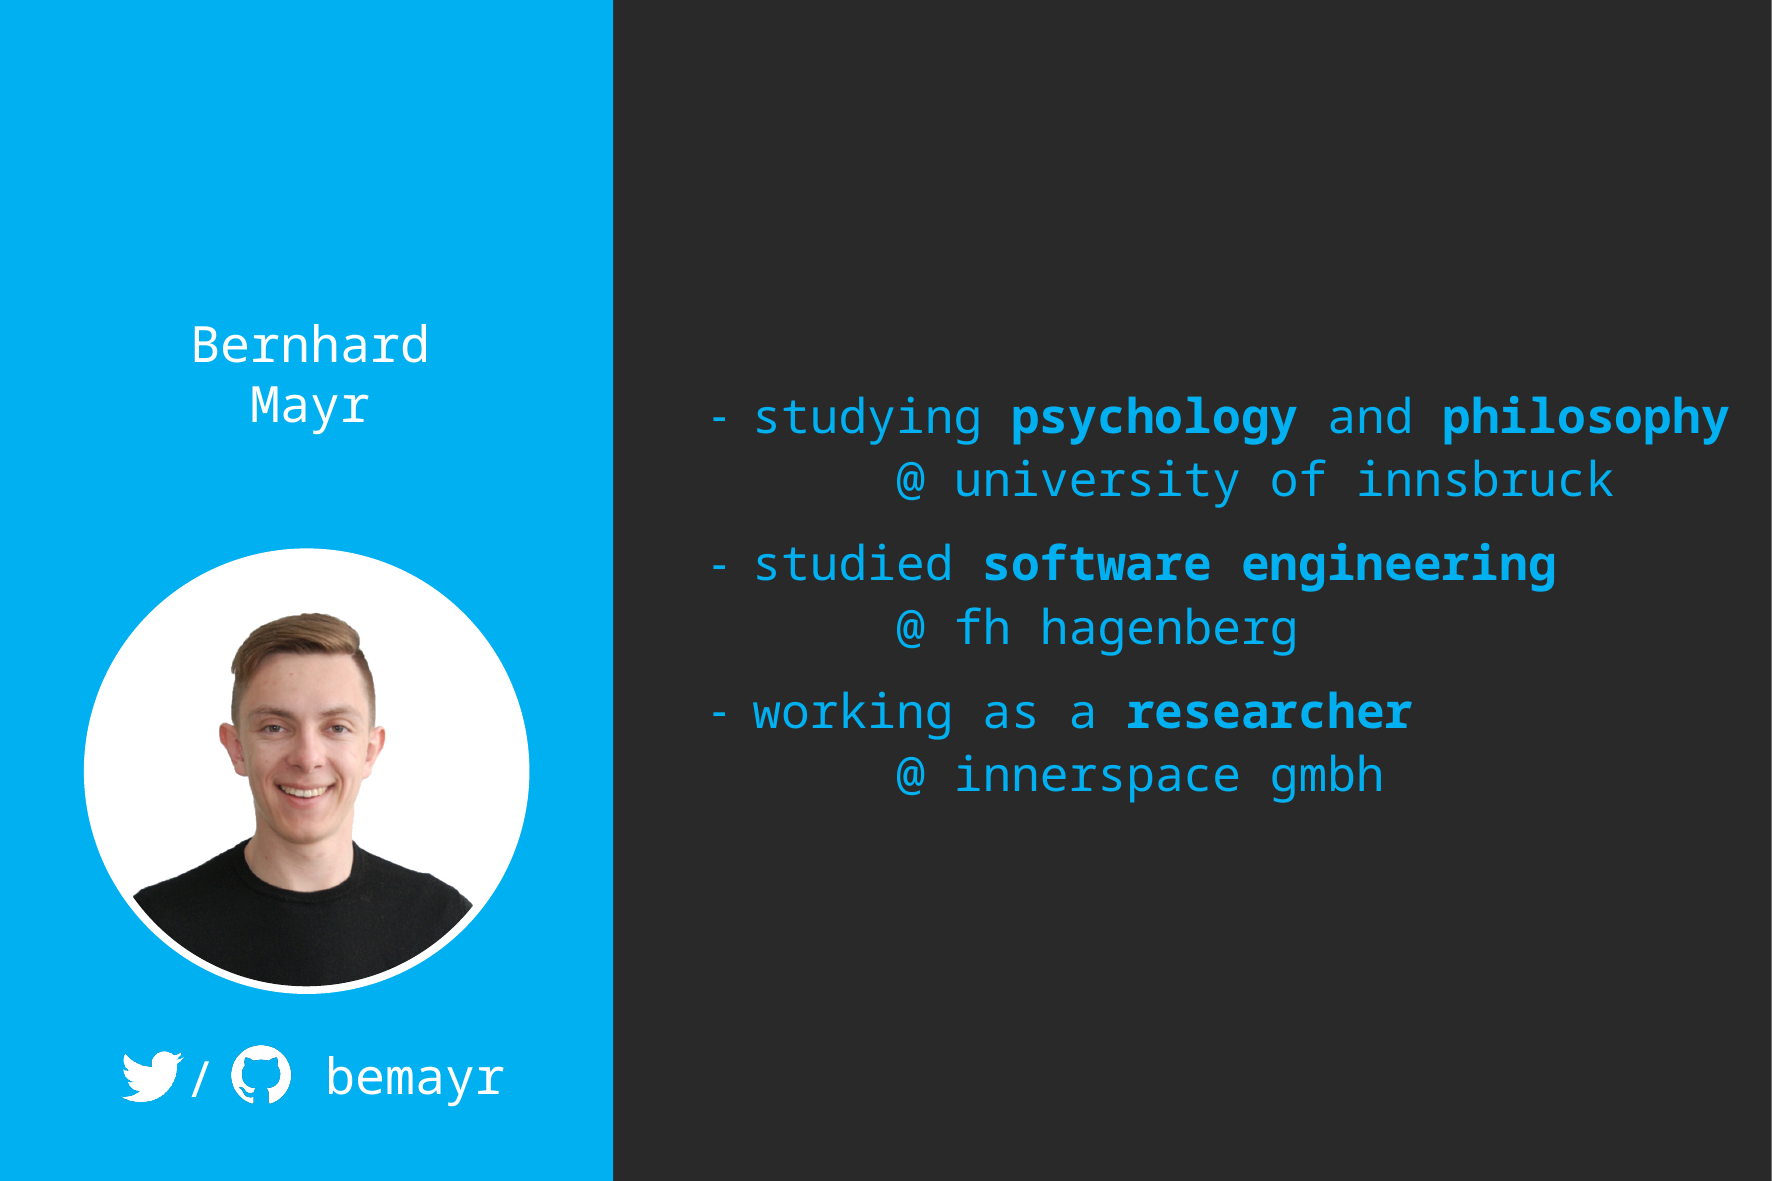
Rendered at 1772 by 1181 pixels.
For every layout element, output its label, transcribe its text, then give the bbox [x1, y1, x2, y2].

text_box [83, 548, 530, 1115]
list studying psychology and philosophy @ university of innsbruck studied software engineering @ fh hagenberg working as a researcher @ innerspace gmbh [696, 358, 1746, 822]
text_box Bernhard Mayr [131, 305, 491, 440]
text_box [0, 0, 614, 1181]
